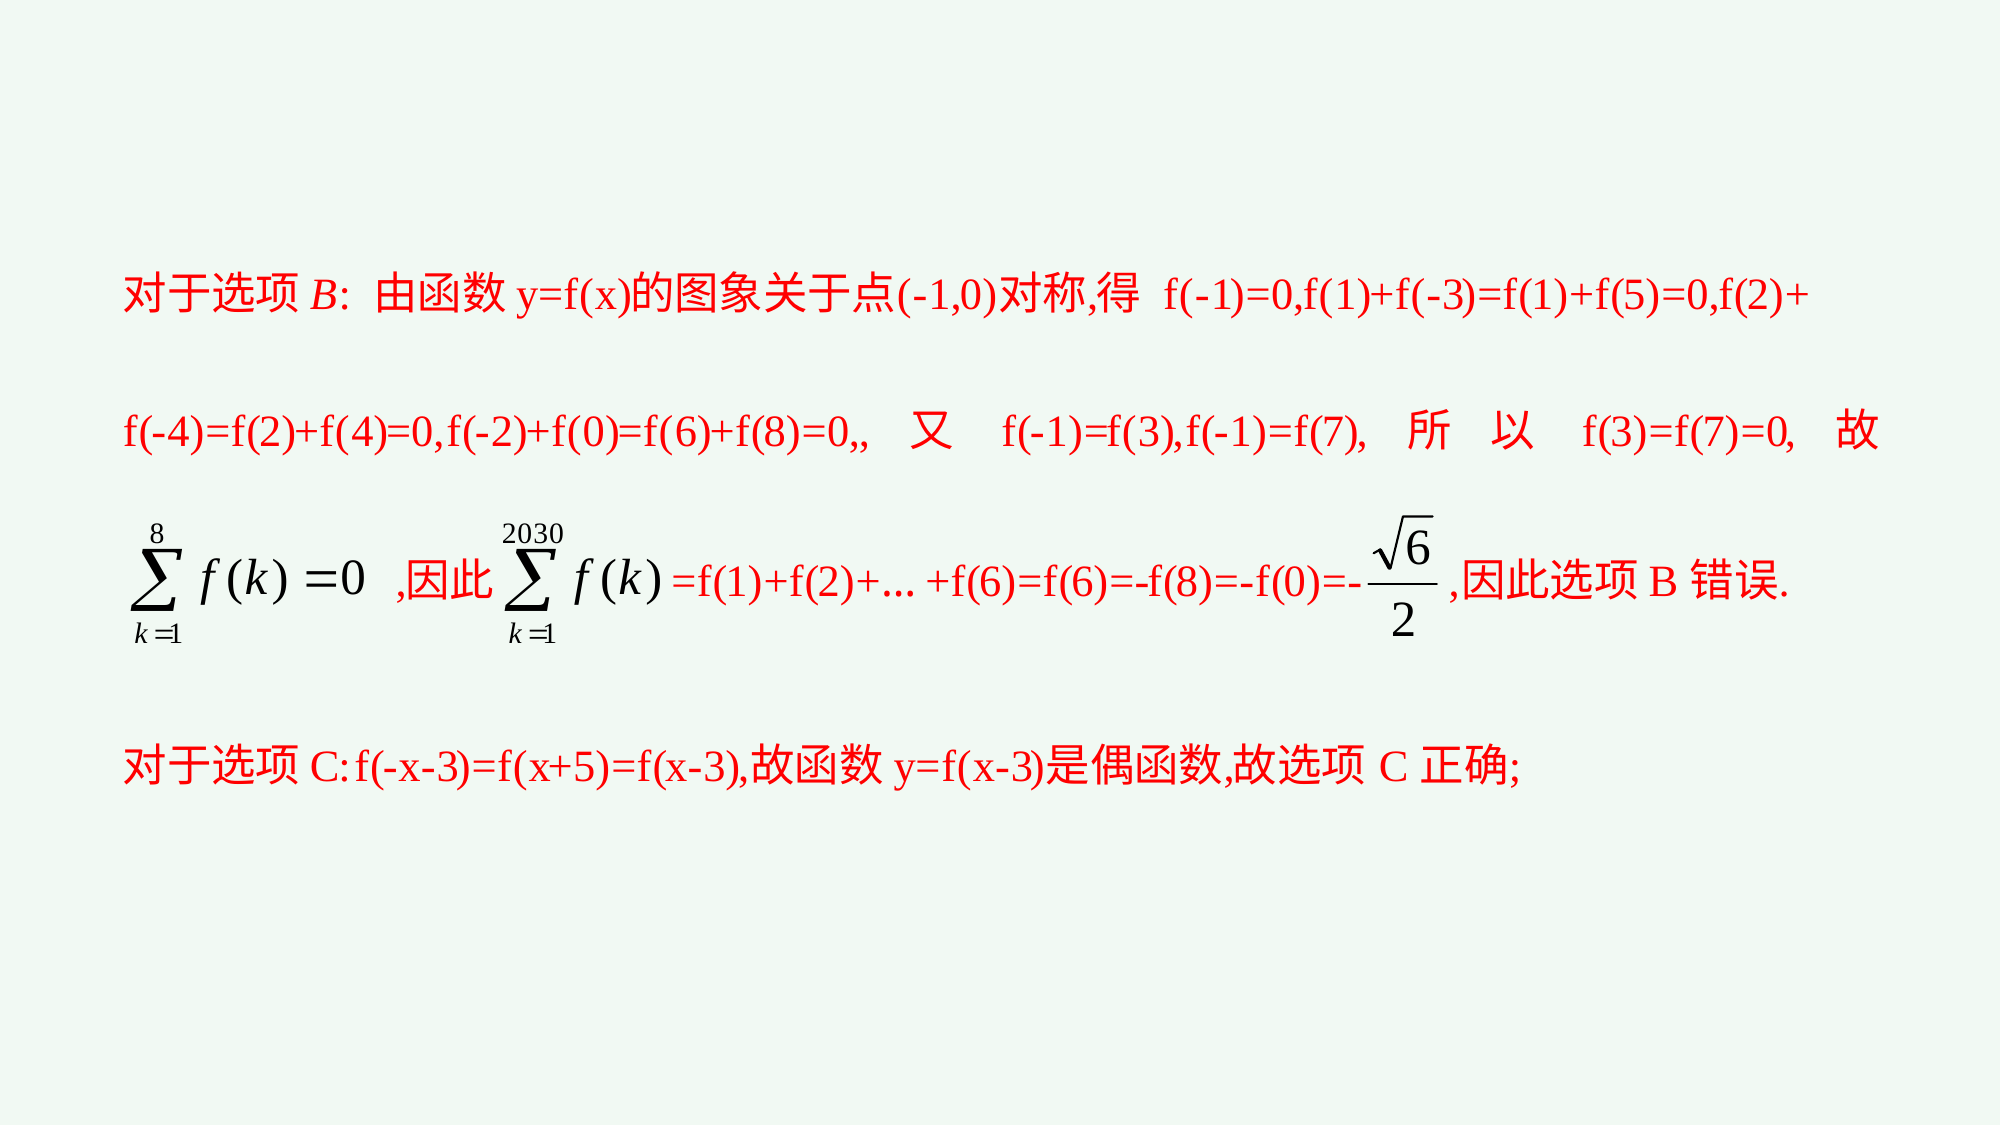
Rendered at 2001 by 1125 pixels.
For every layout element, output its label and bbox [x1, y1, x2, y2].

text_box [122, 203, 1881, 922]
